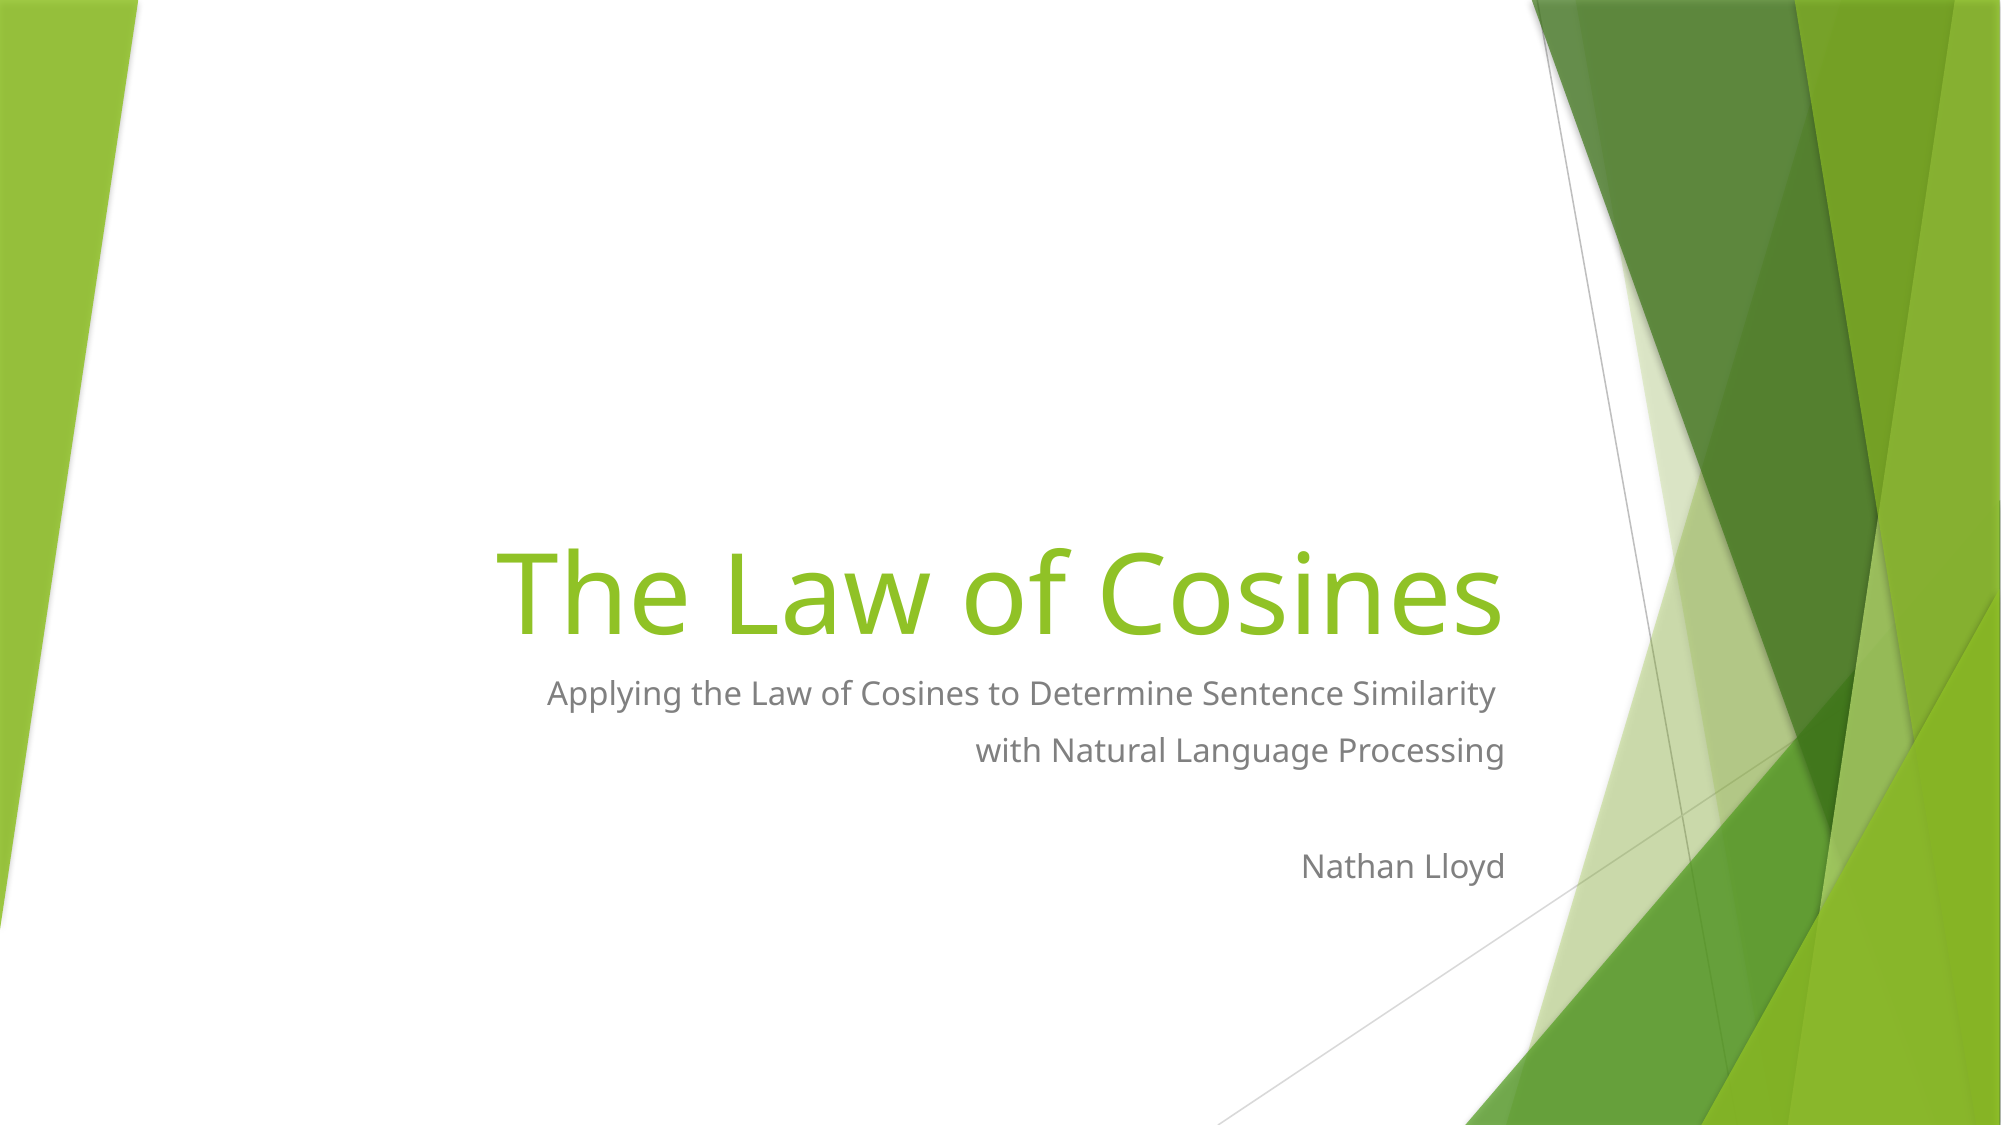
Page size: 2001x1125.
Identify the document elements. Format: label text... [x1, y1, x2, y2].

subtitle Applying the Law of Cosines to Determine Sentence Similarity with Natural Language Processing Nathan Lloyd [247, 664, 1522, 894]
title The Law of Cosines [36, 394, 1522, 665]
